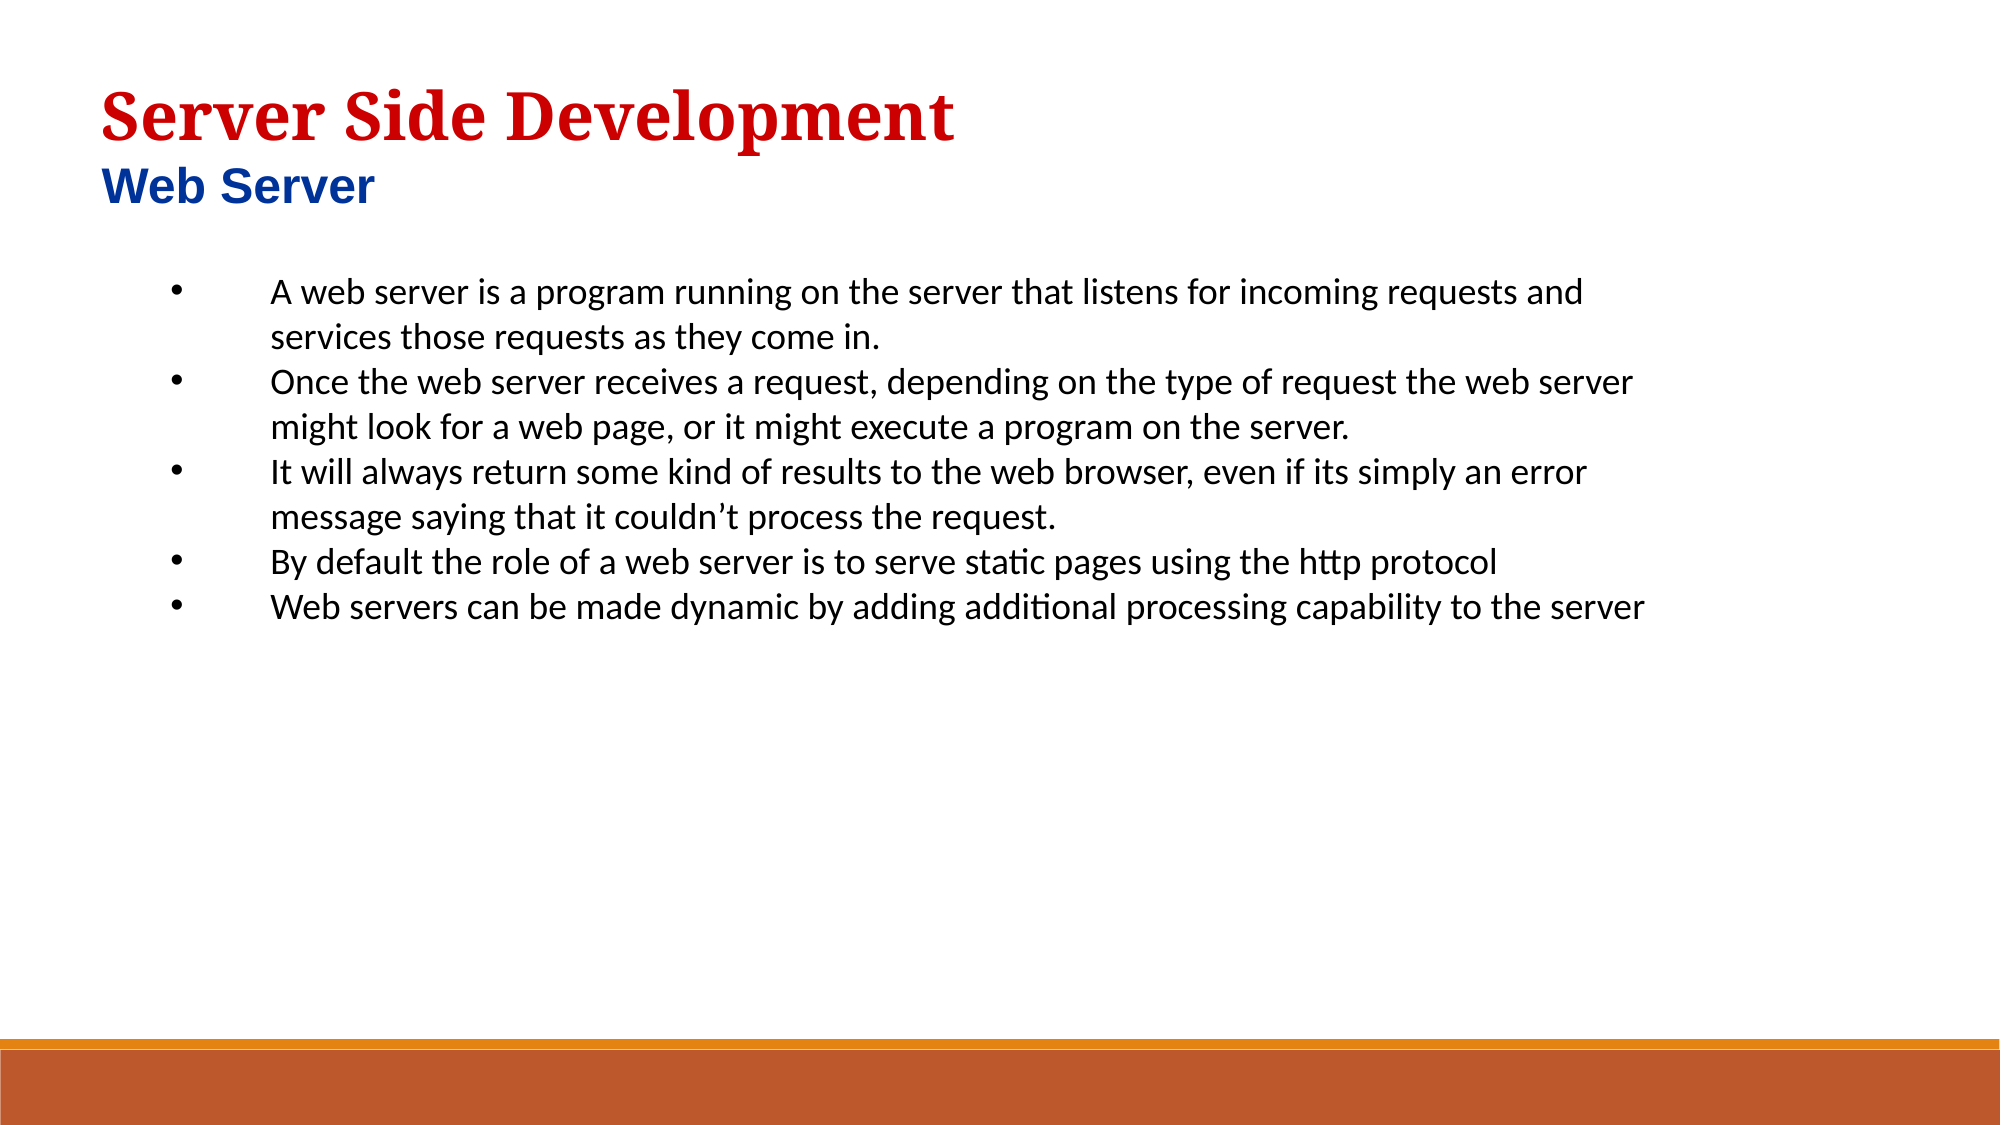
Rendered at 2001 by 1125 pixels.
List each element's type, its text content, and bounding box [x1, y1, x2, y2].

text_box Server Side Development Web Server [86, 49, 1362, 238]
text_box A web server is a program running on the server that listens for incoming requests and services those requests as they come in. Once the web server receives a request, depending on the type of request the web server might look for a web page, or it might execute a program on the server. It will always return some kind of results to the web browser, even if its simply an error message saying that it couldn’t process the request. By default the role of a web server is to serve static pages using the http protocol Web servers can be made dynamic by adding additional processing capability to the server [155, 259, 1698, 635]
